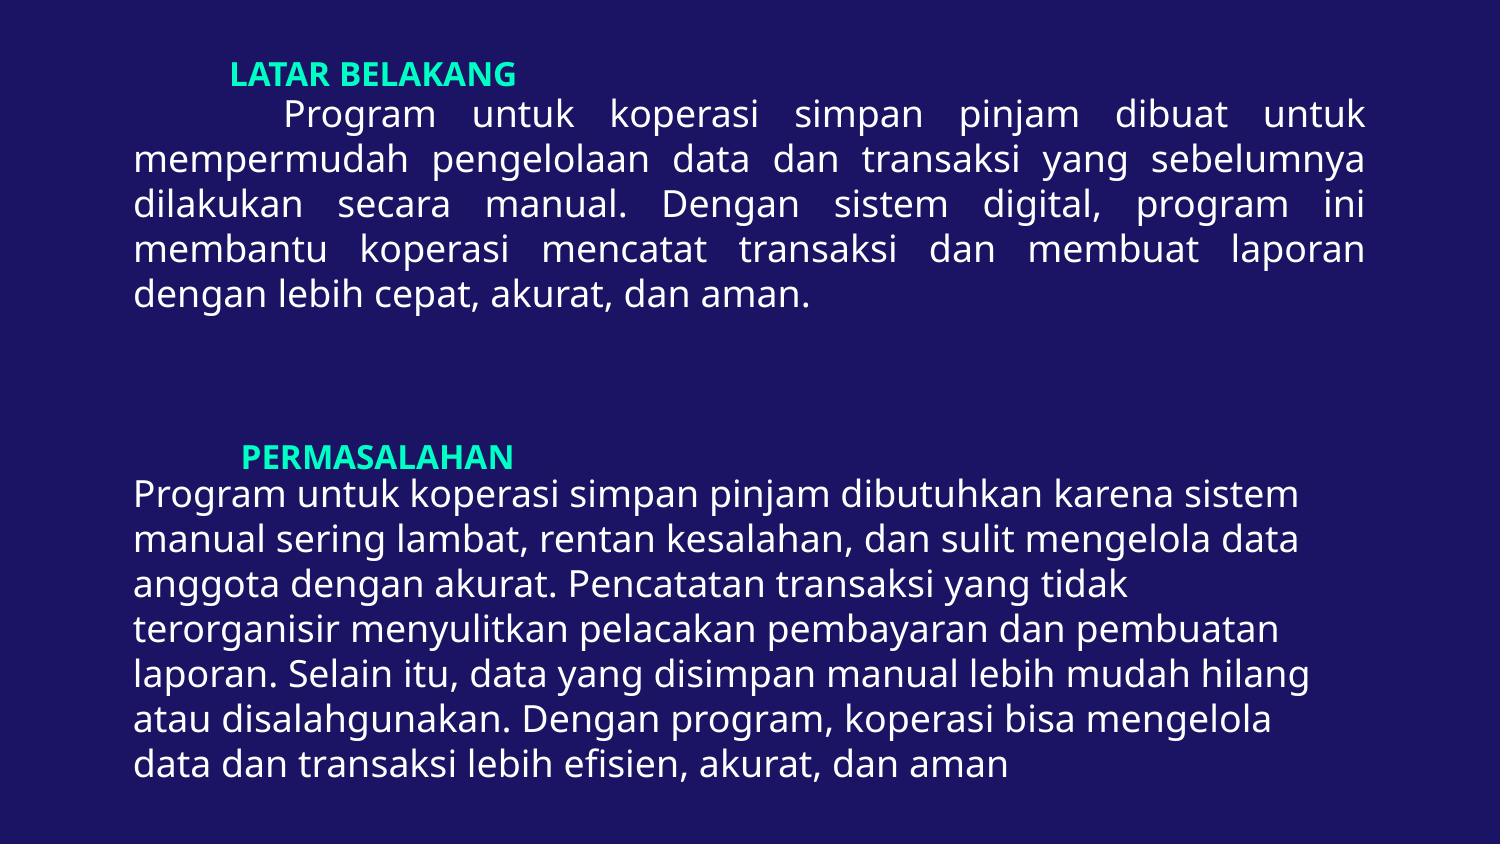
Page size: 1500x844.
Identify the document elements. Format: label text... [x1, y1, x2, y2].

title LATAR BELAKANG [118, 38, 638, 74]
text_box PERMASALAHAN [118, 421, 638, 454]
text_box Program untuk koperasi simpan pinjam dibutuhkan karena sistem manual sering lambat, rentan kesalahan, dan sulit mengelola data anggota dengan akurat. Pencatatan transaksi yang tidak terorganisir menyulitkan pelacakan pembayaran dan pembuatan laporan. Selain itu, data yang disimpan manual lebih mudah hilang atau disalahgunakan. Dengan program, koperasi bisa mengelola data dan transaksi lebih efisien, akurat, dan aman [118, 454, 1354, 844]
subtitle Program untuk koperasi simpan pinjam dibuat untuk mempermudah pengelolaan data dan transaksi yang sebelumnya dilakukan secara manual. Dengan sistem digital, program ini membantu koperasi mencatat transaksi dan membuat laporan dengan lebih cepat, akurat, dan aman. [118, 74, 1382, 396]
